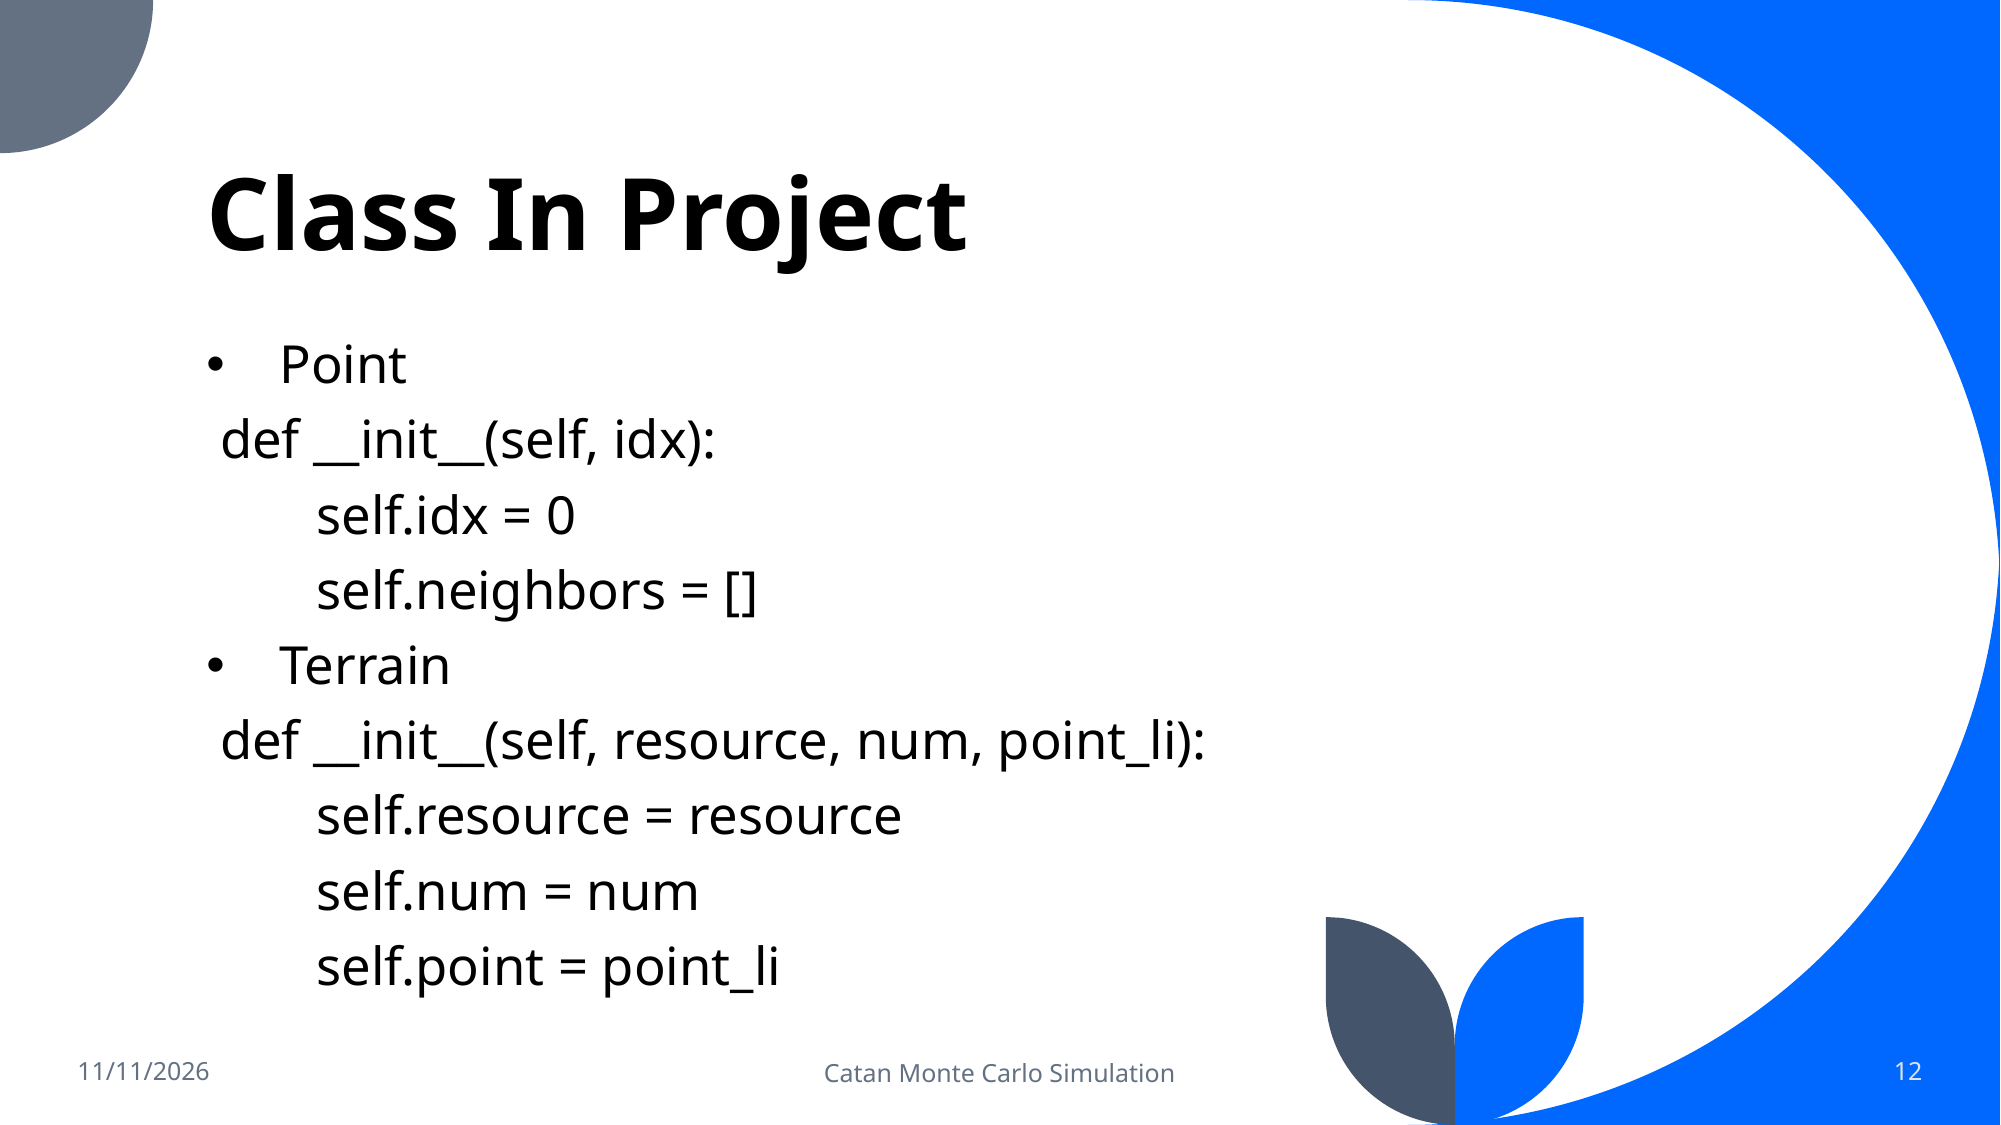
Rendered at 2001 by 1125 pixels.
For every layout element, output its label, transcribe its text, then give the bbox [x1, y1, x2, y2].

slide_number 12 [1665, 1042, 1938, 1103]
footer Catan Monte Carlo Simulation [662, 1042, 1338, 1103]
title Class In Project [191, 62, 1796, 280]
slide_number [62, 1042, 513, 1103]
list Point def __init__(self, idx): self.idx = 0 self.neighbors = [] Terrain def __init__(self, resource, num, point_li): self.resource = resource self.num = num self.point = point_li [191, 330, 1796, 1006]
